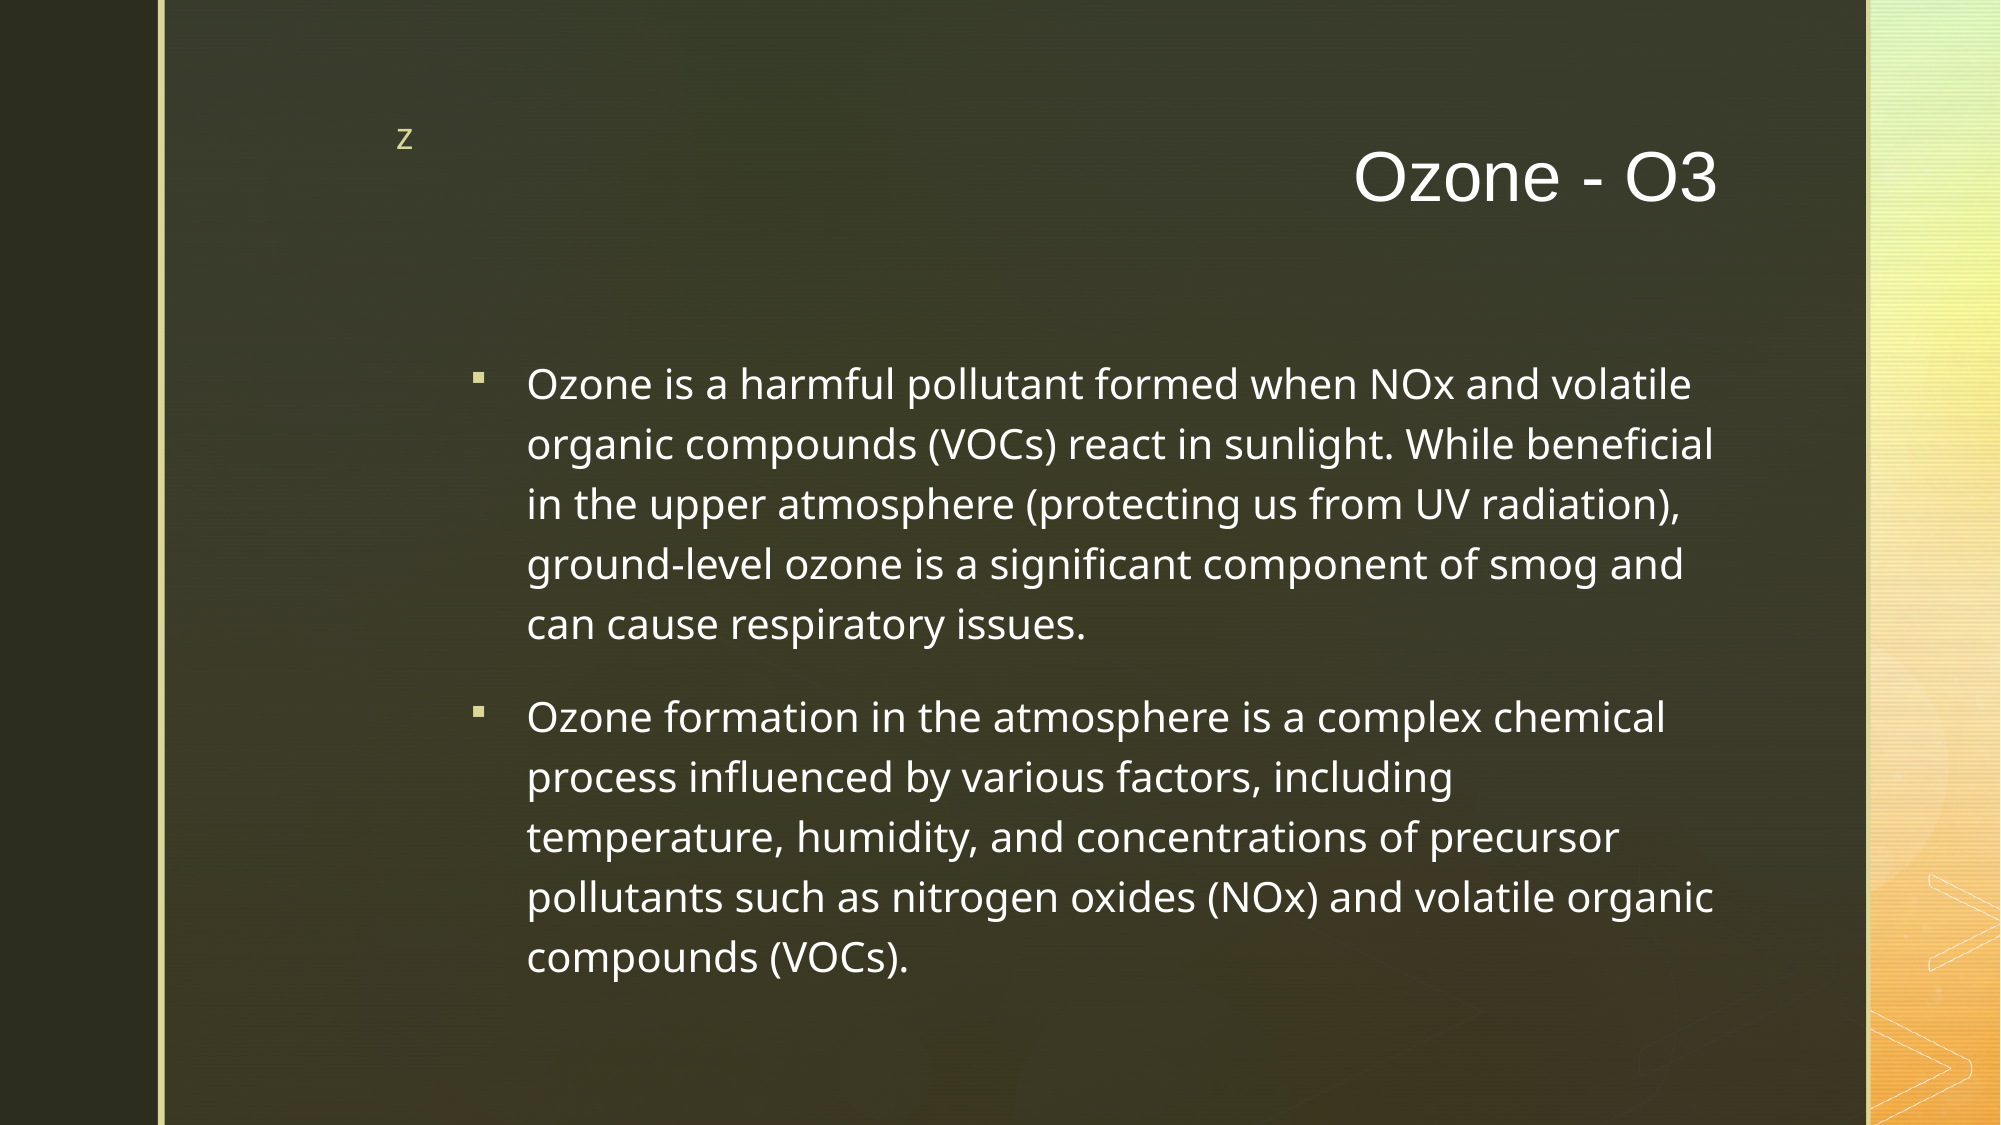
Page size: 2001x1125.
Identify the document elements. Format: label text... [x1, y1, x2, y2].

picture [1871, 0, 2001, 1125]
title Ozone - O3 [428, 132, 1734, 310]
list Ozone is a harmful pollutant formed when NOx and volatile organic compounds (VOCs) react in sunlight. While beneficial in the upper atmosphere (protecting us from UV radiation), ground-level ozone is a significant component of smog and can cause respiratory issues. Ozone formation in the atmosphere is a complex chemical process influenced by various factors, including temperature, humidity, and concentrations of precursor pollutants such as nitrogen oxides (NOx) and volatile organic compounds (VOCs). [454, 336, 1734, 993]
